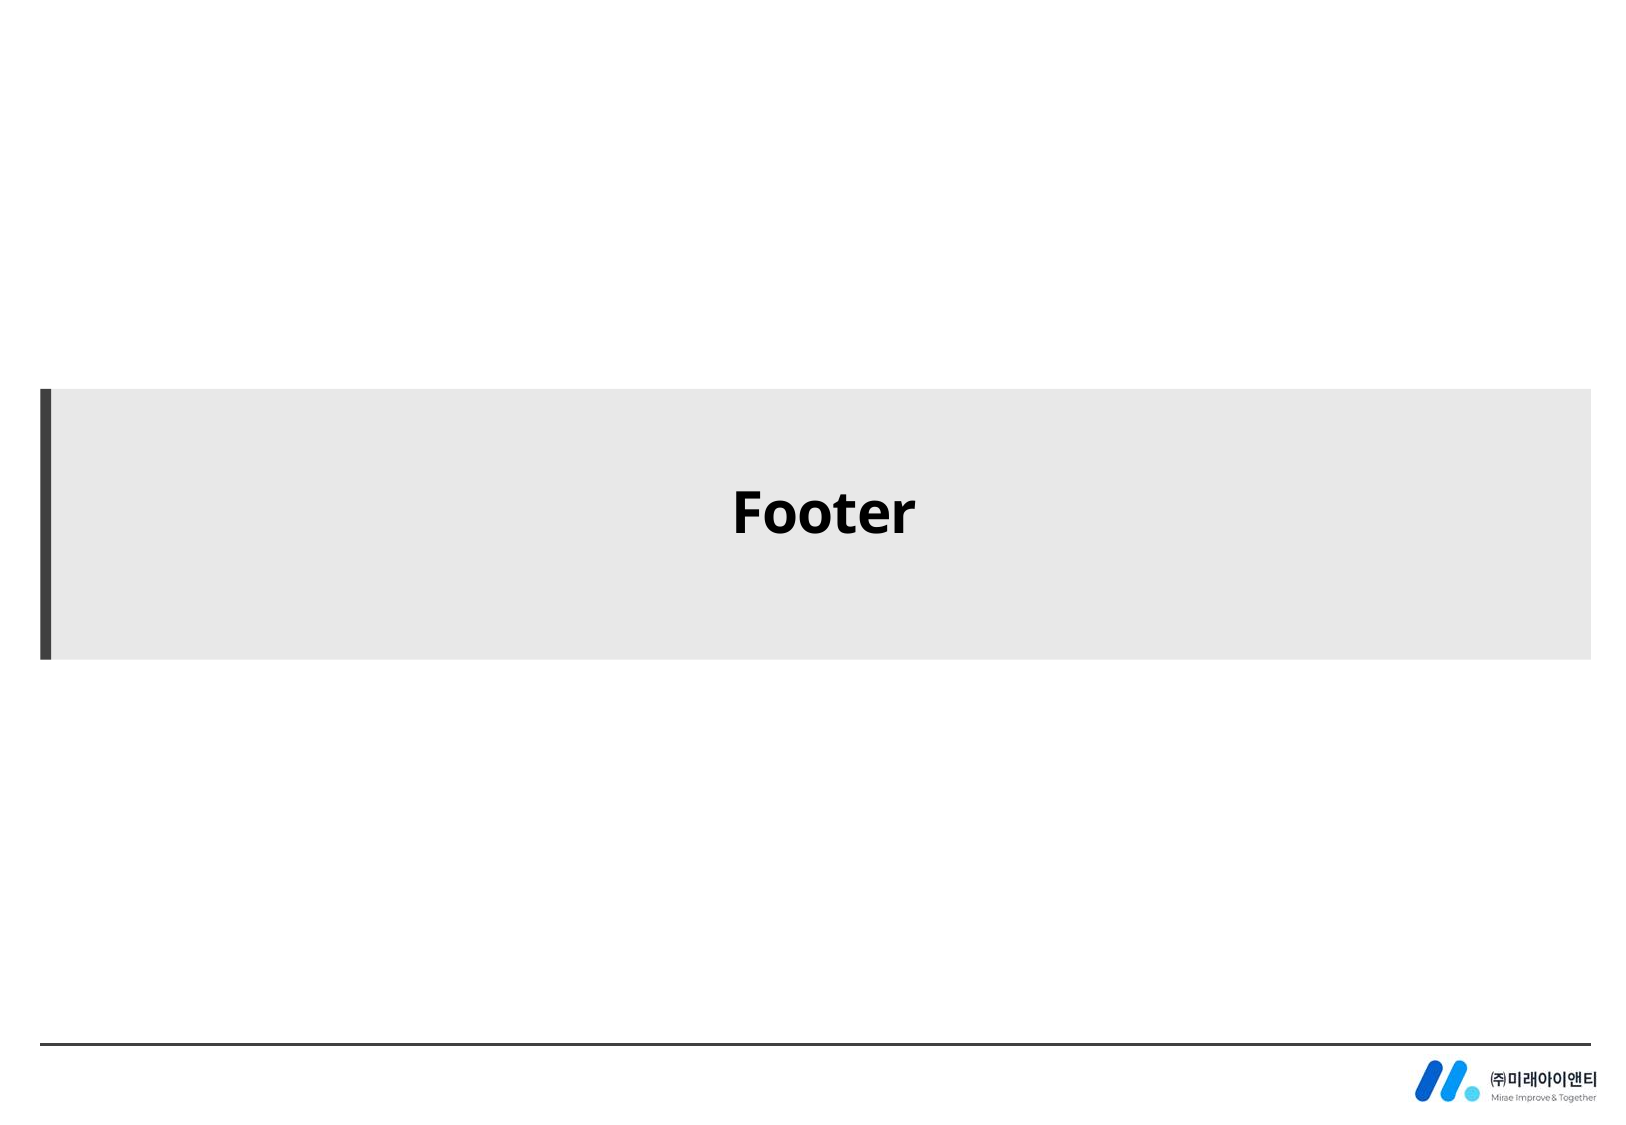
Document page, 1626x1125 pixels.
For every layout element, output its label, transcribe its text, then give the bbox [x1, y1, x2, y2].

title Footer [85, 474, 1564, 554]
picture [1408, 1054, 1600, 1106]
